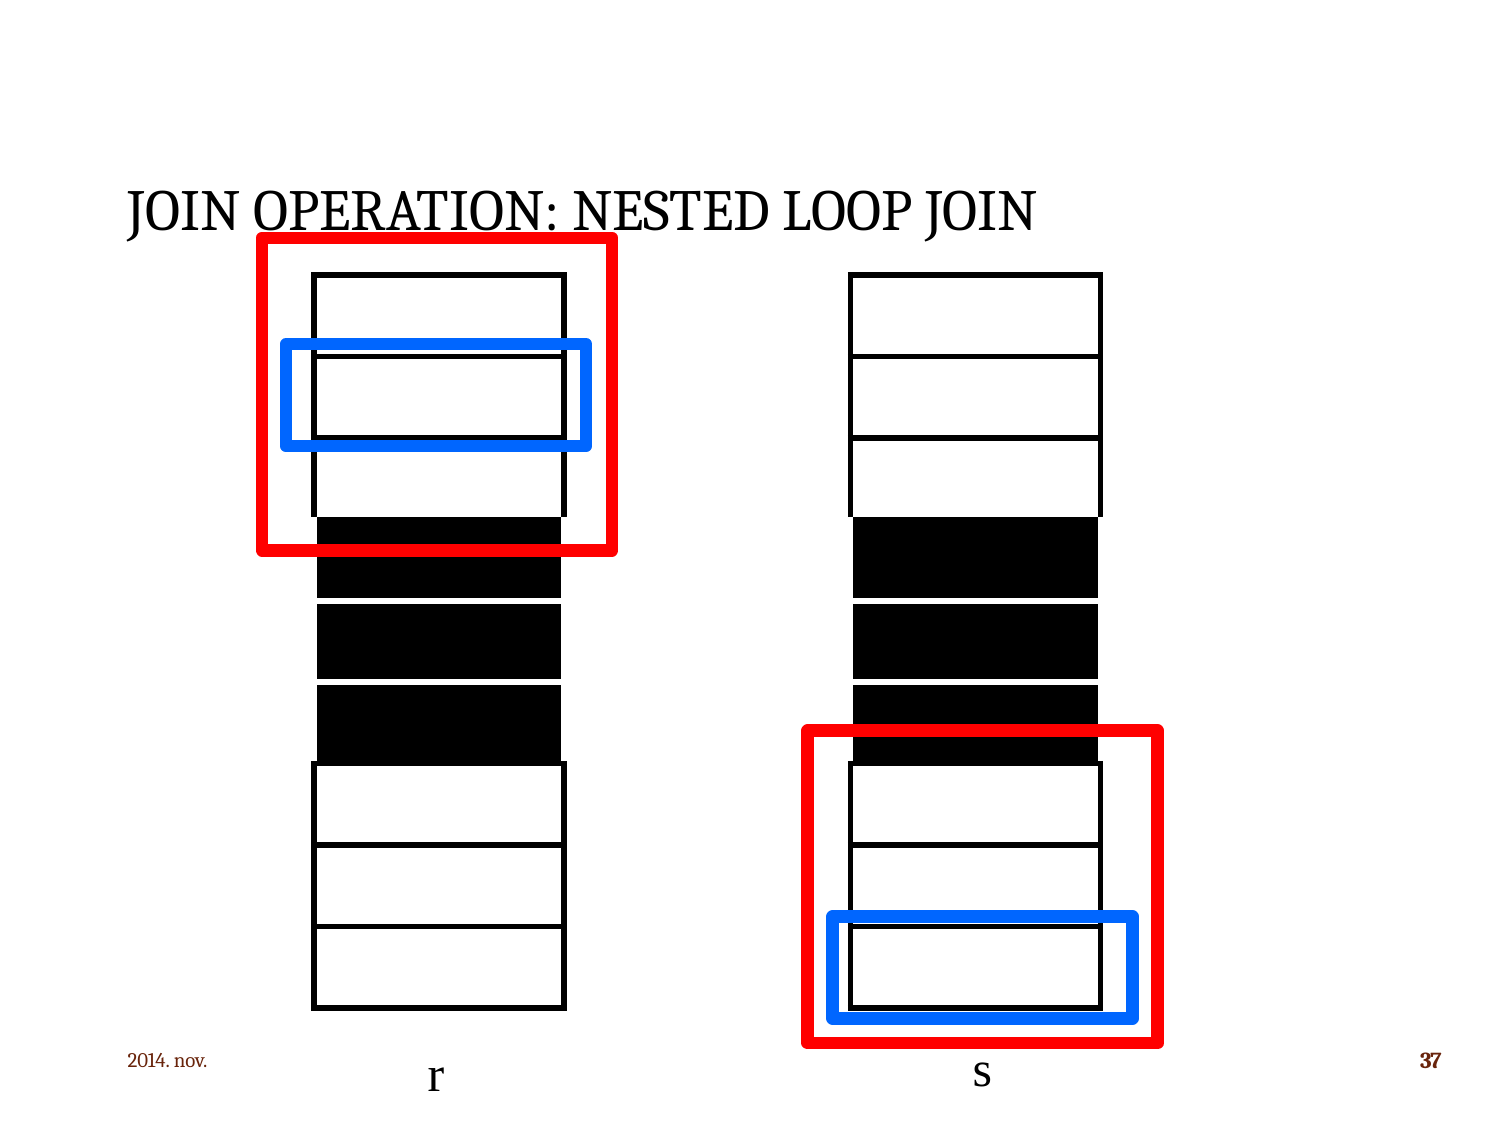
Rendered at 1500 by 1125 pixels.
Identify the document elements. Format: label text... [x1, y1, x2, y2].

table_cell [317, 551, 561, 598]
text_box [261, 237, 613, 551]
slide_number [112, 1028, 516, 1089]
table_cell [853, 522, 1098, 598]
table_cell [853, 441, 1098, 517]
table_cell [317, 685, 561, 761]
table_cell [853, 685, 1098, 730]
table_cell [317, 604, 561, 679]
table_cell [853, 359, 1098, 435]
text_box r [412, 1033, 460, 1109]
title Join operation: Nested loop join [112, 79, 1388, 344]
table_cell [317, 929, 561, 1005]
text_box [807, 730, 1159, 1044]
text_box [832, 916, 1134, 1019]
slide_number 37 [1391, 1028, 1471, 1089]
table_header [853, 278, 1098, 354]
table_cell [317, 766, 561, 842]
text_box [285, 343, 587, 447]
table_cell [317, 848, 561, 924]
text_box s [957, 1044, 1008, 1104]
table_cell [853, 604, 1098, 679]
